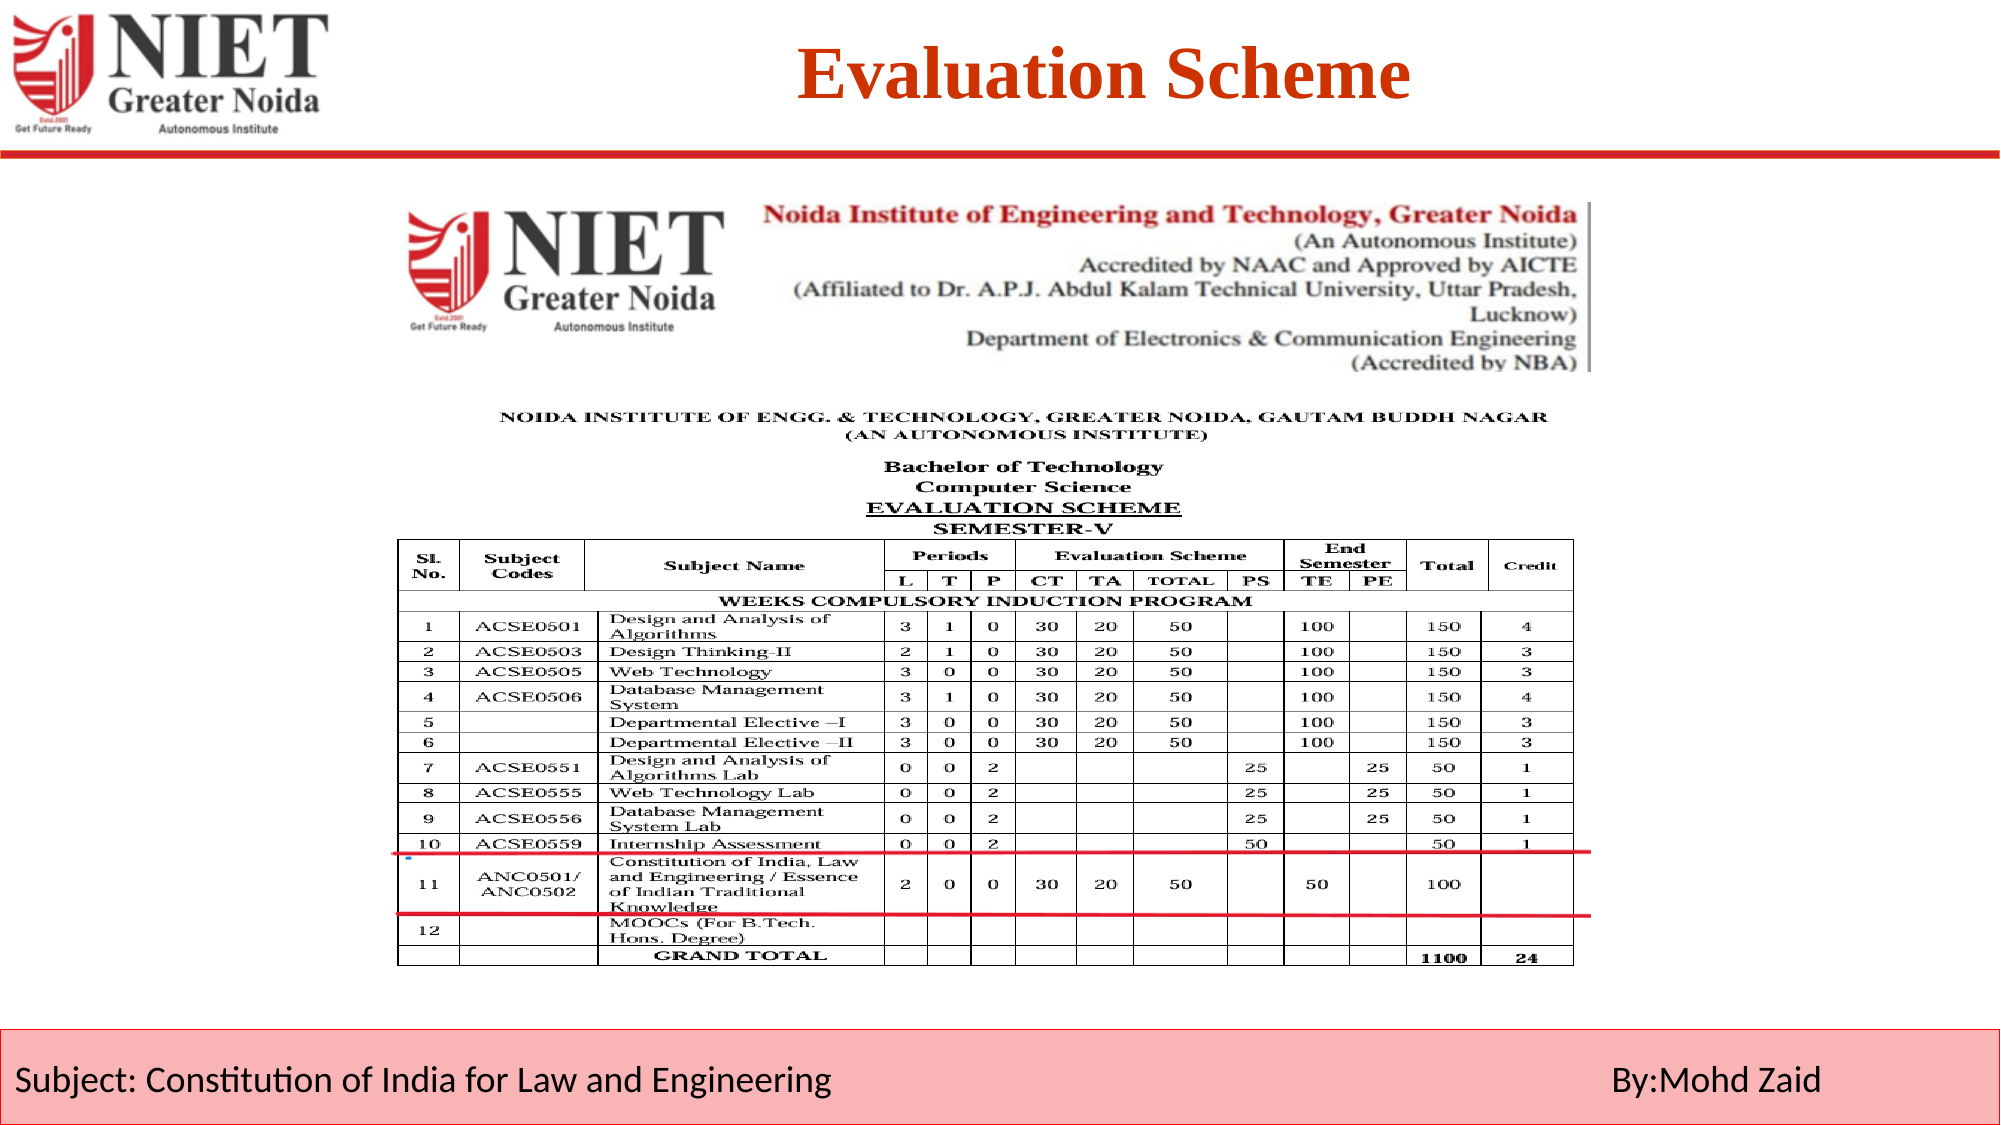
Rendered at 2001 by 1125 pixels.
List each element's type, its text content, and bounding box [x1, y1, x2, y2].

title Evaluation Scheme [347, 5, 1863, 144]
text_box Subject: Constitution of India for Law and Engineering By:Mohd Zaid [0, 1029, 2000, 1125]
picture [758, 202, 1591, 372]
picture [395, 202, 743, 341]
text_box [0, 150, 2000, 159]
picture [0, 5, 347, 144]
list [383, 386, 1591, 969]
